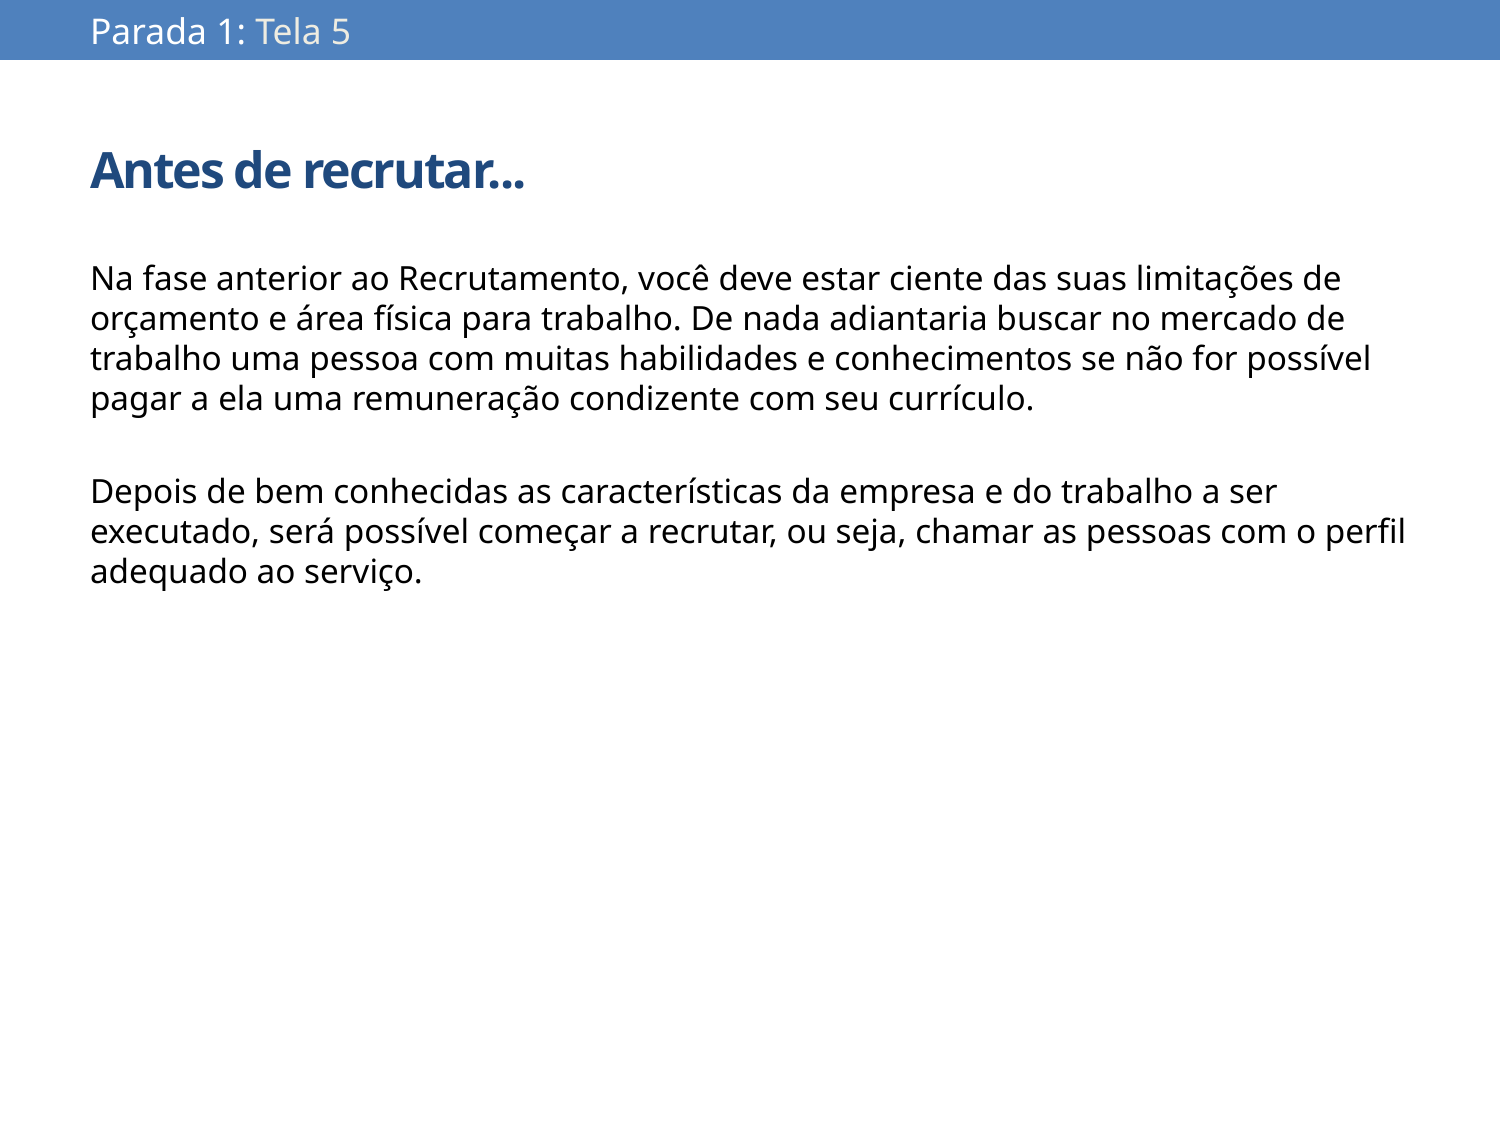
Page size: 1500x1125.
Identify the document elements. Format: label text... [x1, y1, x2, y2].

text_box Parada 1: Tela 5 [74, 1, 1425, 59]
list Na fase anterior ao Recrutamento, você deve estar ciente das suas limitações de orçamento e área física para trabalho. De nada adiantaria buscar no mercado de trabalho uma pessoa com muitas habilidades e conhecimentos se não for possível pagar a ela uma remuneração condizente com seu currículo. Depois de bem conhecidas as características da empresa e do trabalho a ser executado, será possível começar a recrutar, ou seja, chamar as pessoas com o perfil adequado ao serviço. [75, 249, 1425, 1063]
title Antes de recrutar... [75, 87, 1088, 249]
